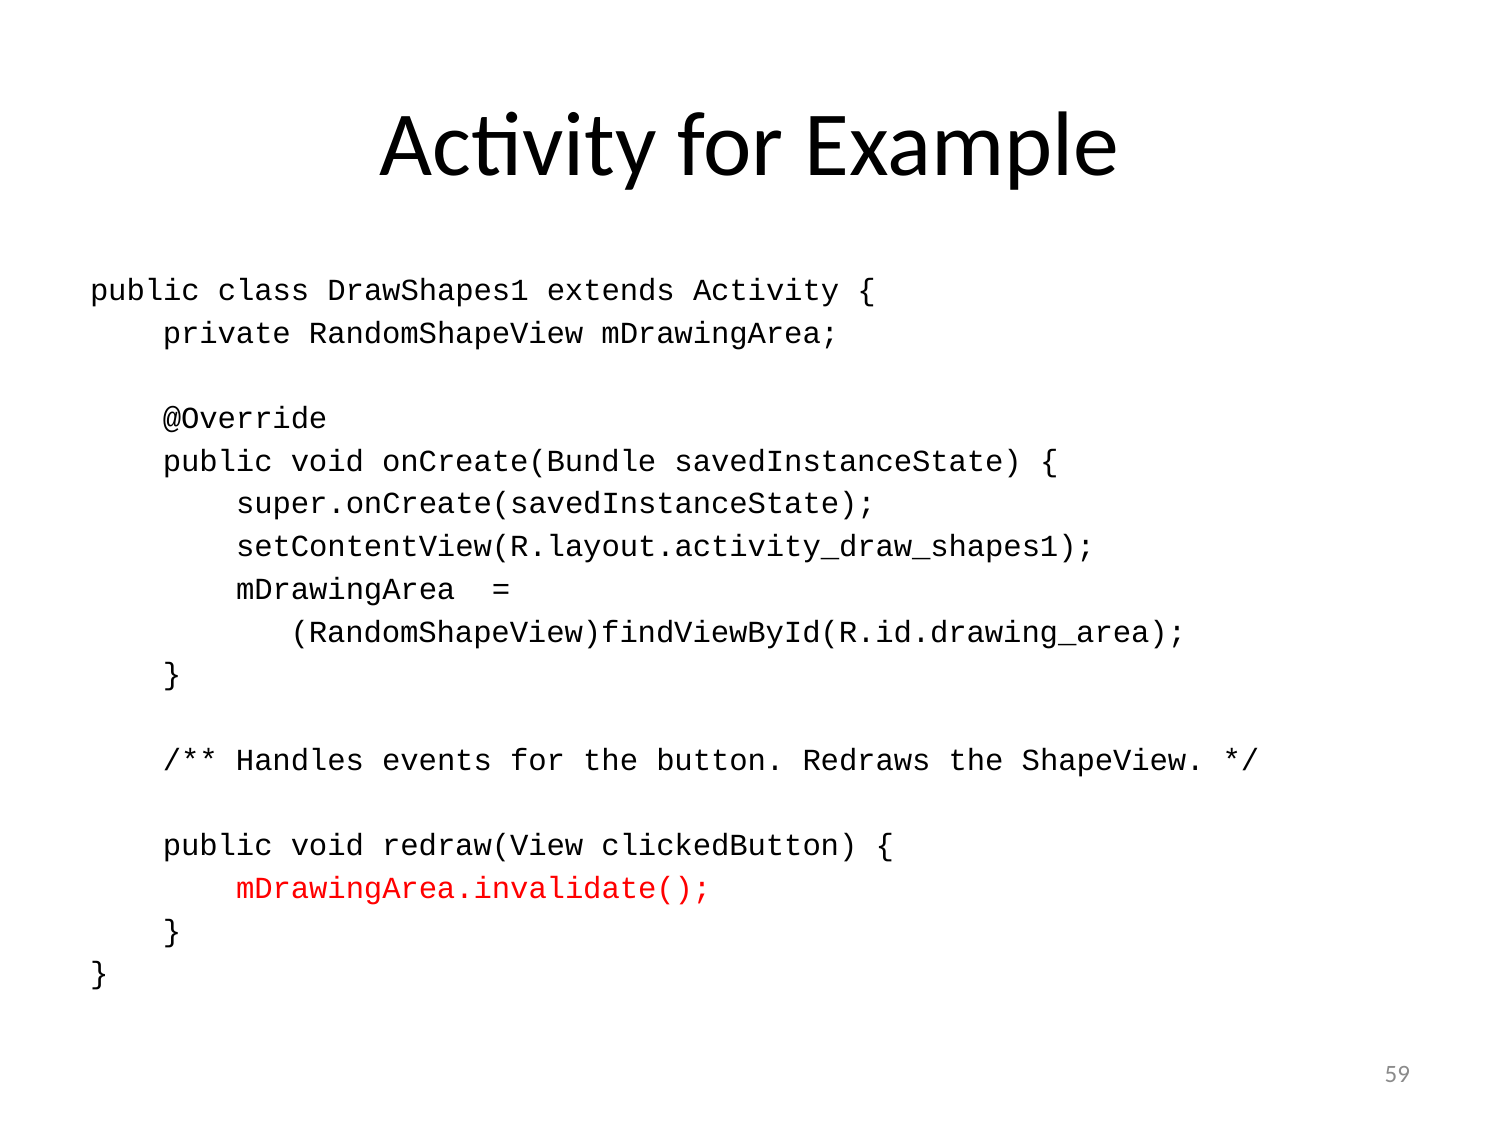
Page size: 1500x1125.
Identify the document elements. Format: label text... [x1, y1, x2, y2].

title Activity for Example [75, 45, 1425, 233]
list public class DrawShapes1 extends Activity { private RandomShapeView mDrawingArea; @Override public void onCreate(Bundle savedInstanceState) { super.onCreate(savedInstanceState); setContentView(R.layout.activity_draw_shapes1); mDrawingArea = (RandomShapeView)findViewById(R.id.drawing_area); } /** Handles events for the button. Redraws the ShapeView. */ public void redraw(View clickedButton) { mDrawingArea.invalidate(); } } [75, 262, 1425, 1005]
slide_number 59 [1074, 1042, 1425, 1103]
